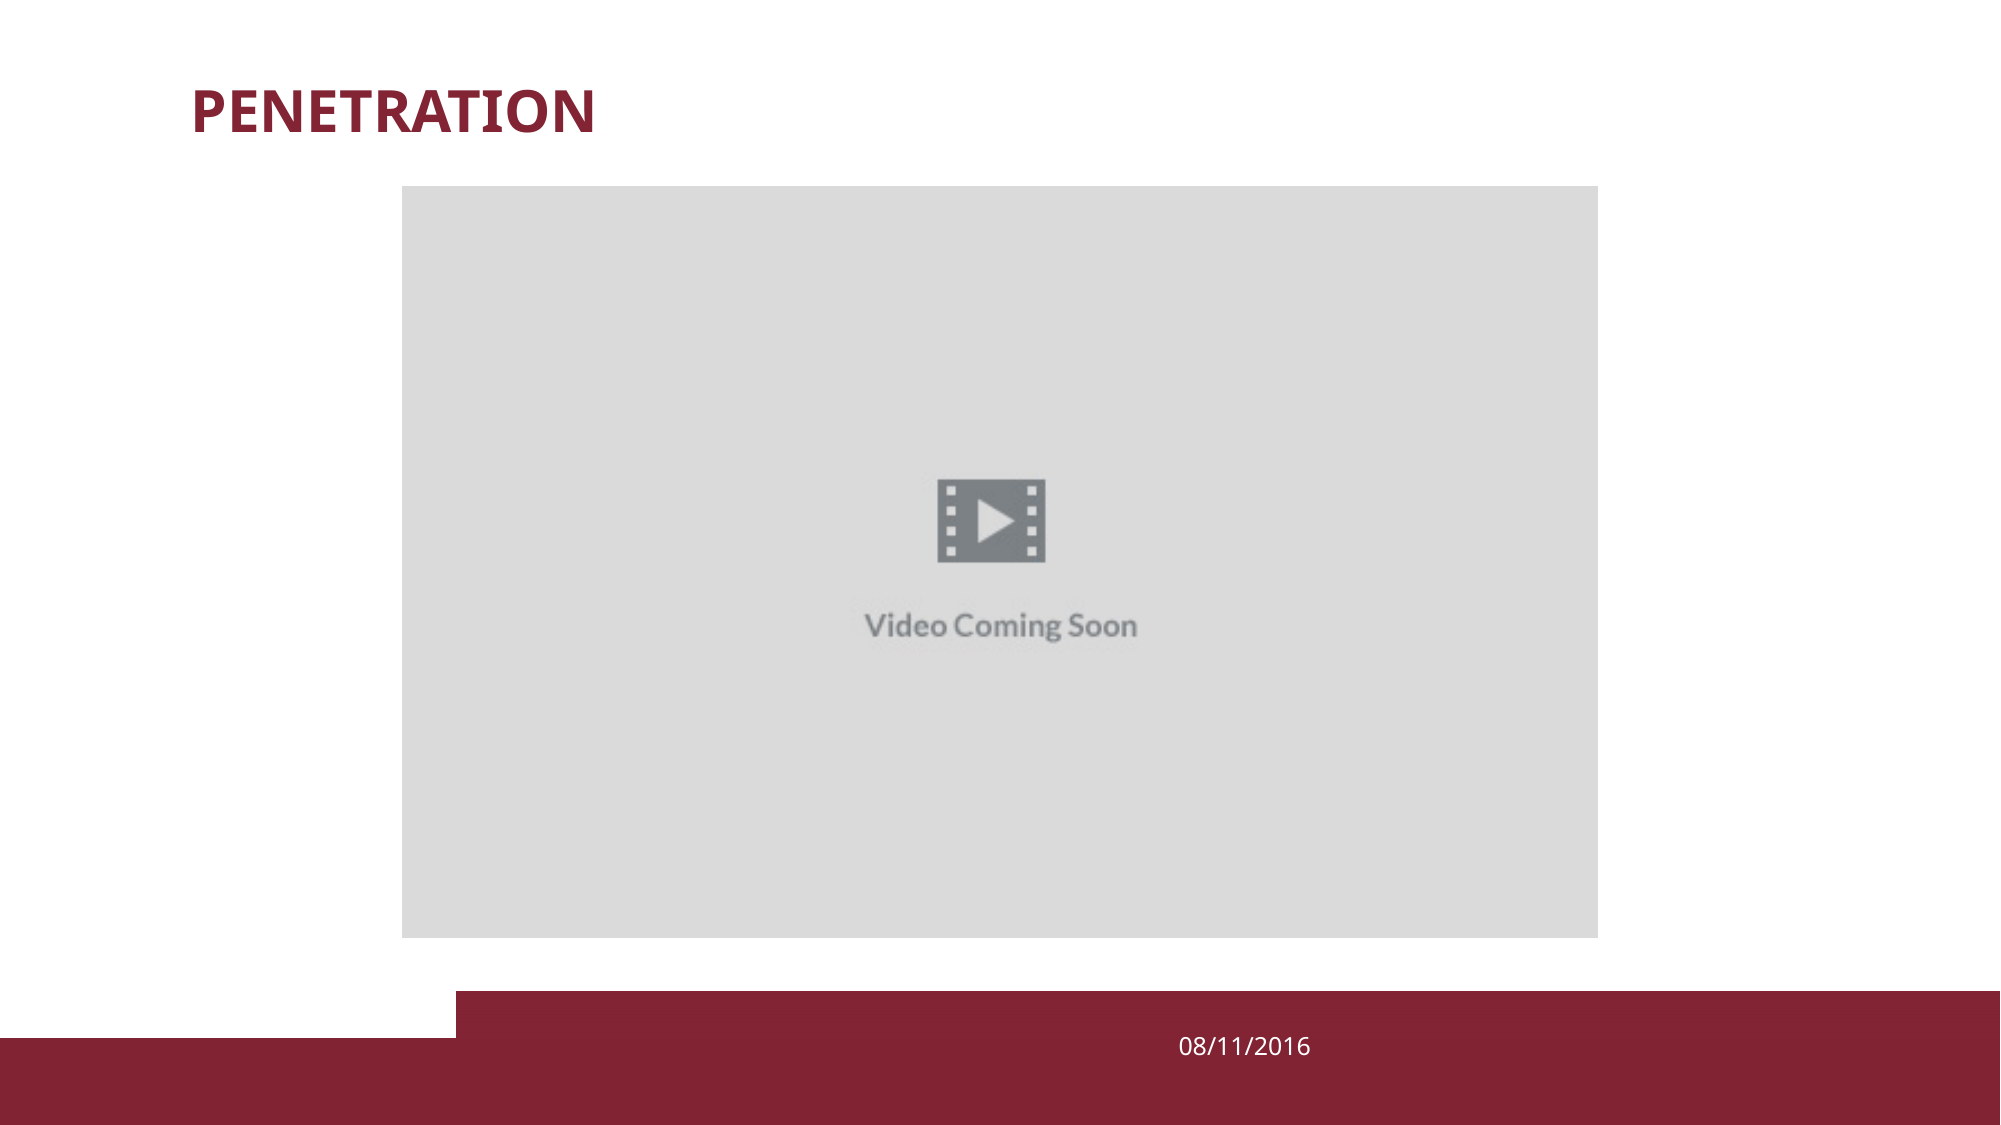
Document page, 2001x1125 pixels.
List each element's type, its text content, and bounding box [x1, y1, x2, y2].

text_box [0, 991, 2000, 1125]
text_box Penetration [183, 66, 1825, 152]
picture [402, 186, 1598, 939]
